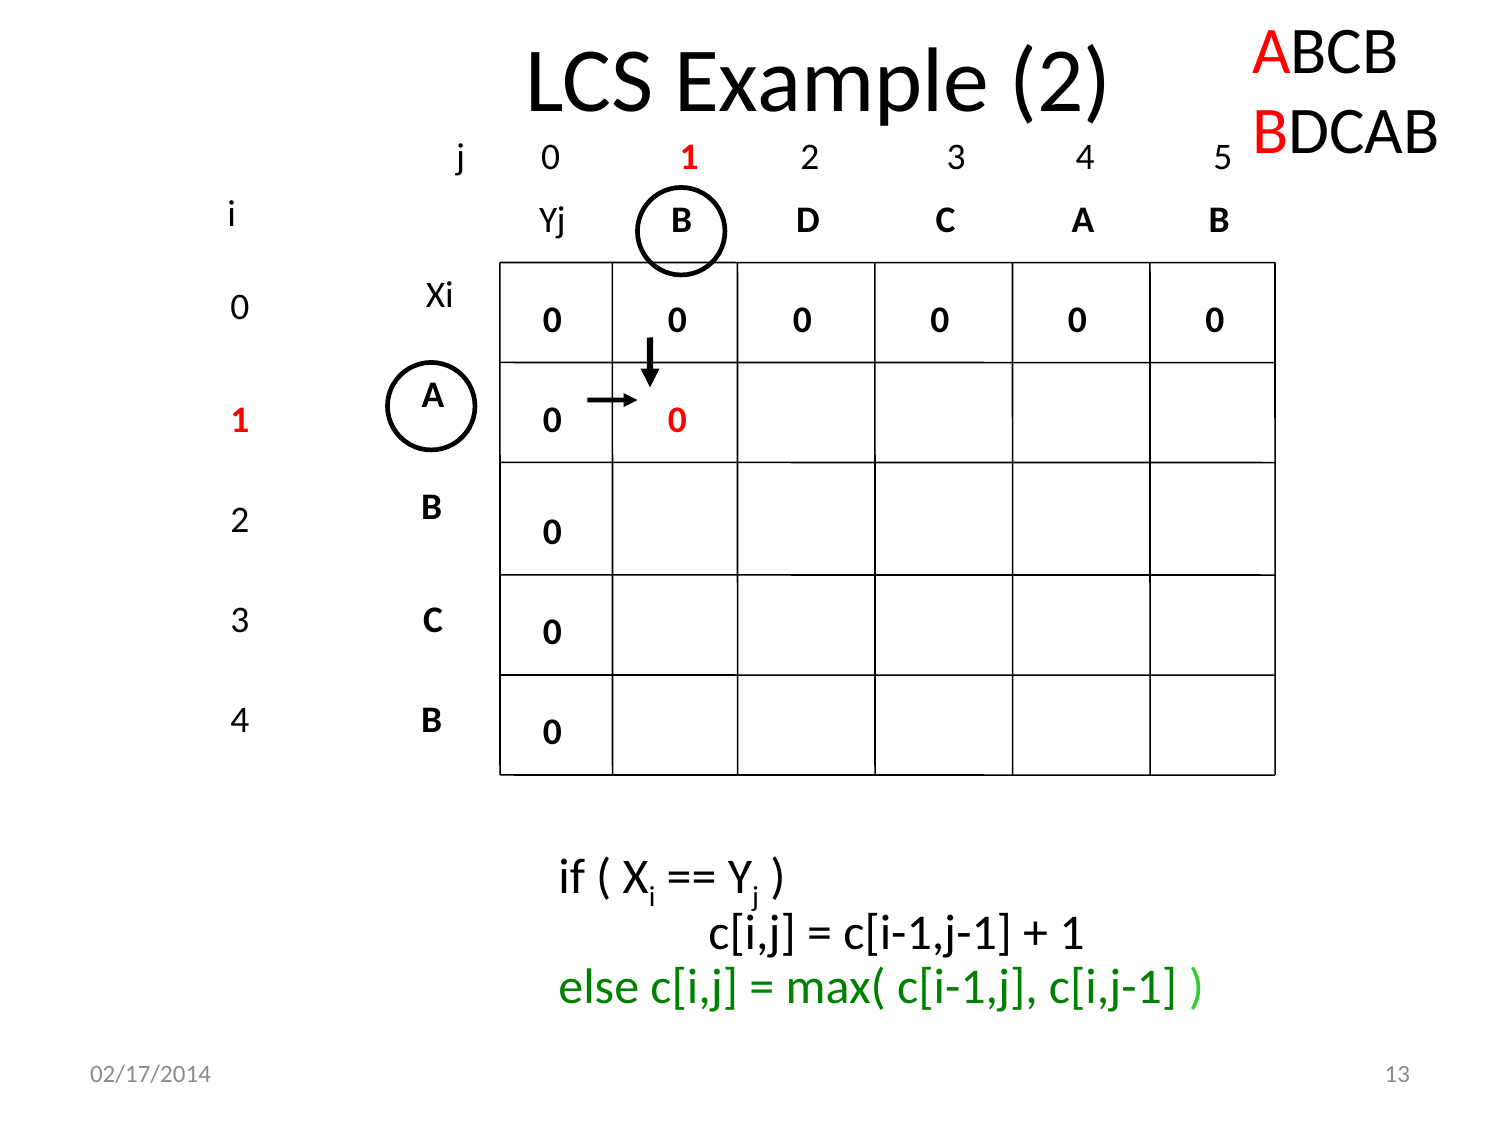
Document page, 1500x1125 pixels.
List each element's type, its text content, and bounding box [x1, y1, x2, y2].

text_box j 0 1 2 3 4 5 [441, 124, 1258, 185]
text_box 3 [215, 587, 265, 648]
text_box i [212, 181, 251, 242]
text_box 0 [1190, 287, 1240, 348]
text_box 1 [215, 387, 265, 448]
text_box 2 [215, 487, 265, 548]
text_box 0 [528, 699, 577, 760]
text_box 0 [528, 287, 577, 348]
slide_number 13 [1074, 1042, 1425, 1103]
title LCS Example (2) [137, 0, 1237, 150]
text_box B [406, 687, 458, 748]
text_box 0 [915, 287, 965, 348]
text_box if ( Xi == Yj ) c[i,j] = c[i-1,j-1] + 1 else c[i,j] = max( c[i-1,j], c[i,j-1] ) [243, 837, 1220, 1094]
text_box B [688, 187, 708, 195]
text_box C [920, 187, 971, 248]
text_box B [656, 187, 674, 194]
text_box ABCB BDCAB [1237, 0, 1500, 175]
text_box B [406, 474, 458, 535]
text_box A [438, 362, 460, 372]
text_box 0 [653, 287, 702, 348]
text_box 0 [528, 499, 577, 560]
text_box A [1056, 187, 1110, 248]
text_box [587, 393, 638, 407]
text_box 0 [215, 274, 265, 335]
text_box Xi [411, 262, 469, 323]
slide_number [75, 1042, 425, 1103]
text_box 0 [778, 287, 827, 348]
text_box [643, 337, 657, 388]
text_box A [406, 362, 424, 369]
text_box 0 [528, 387, 577, 448]
text_box C [408, 587, 458, 648]
text_box Yj [524, 187, 581, 248]
text_box [637, 187, 725, 275]
text_box 0 [528, 599, 577, 660]
text_box D [781, 187, 835, 248]
text_box [387, 362, 475, 450]
text_box 4 [215, 687, 265, 748]
text_box 0 [653, 387, 702, 448]
text_box 0 [1053, 287, 1102, 348]
text_box B [1193, 187, 1245, 248]
